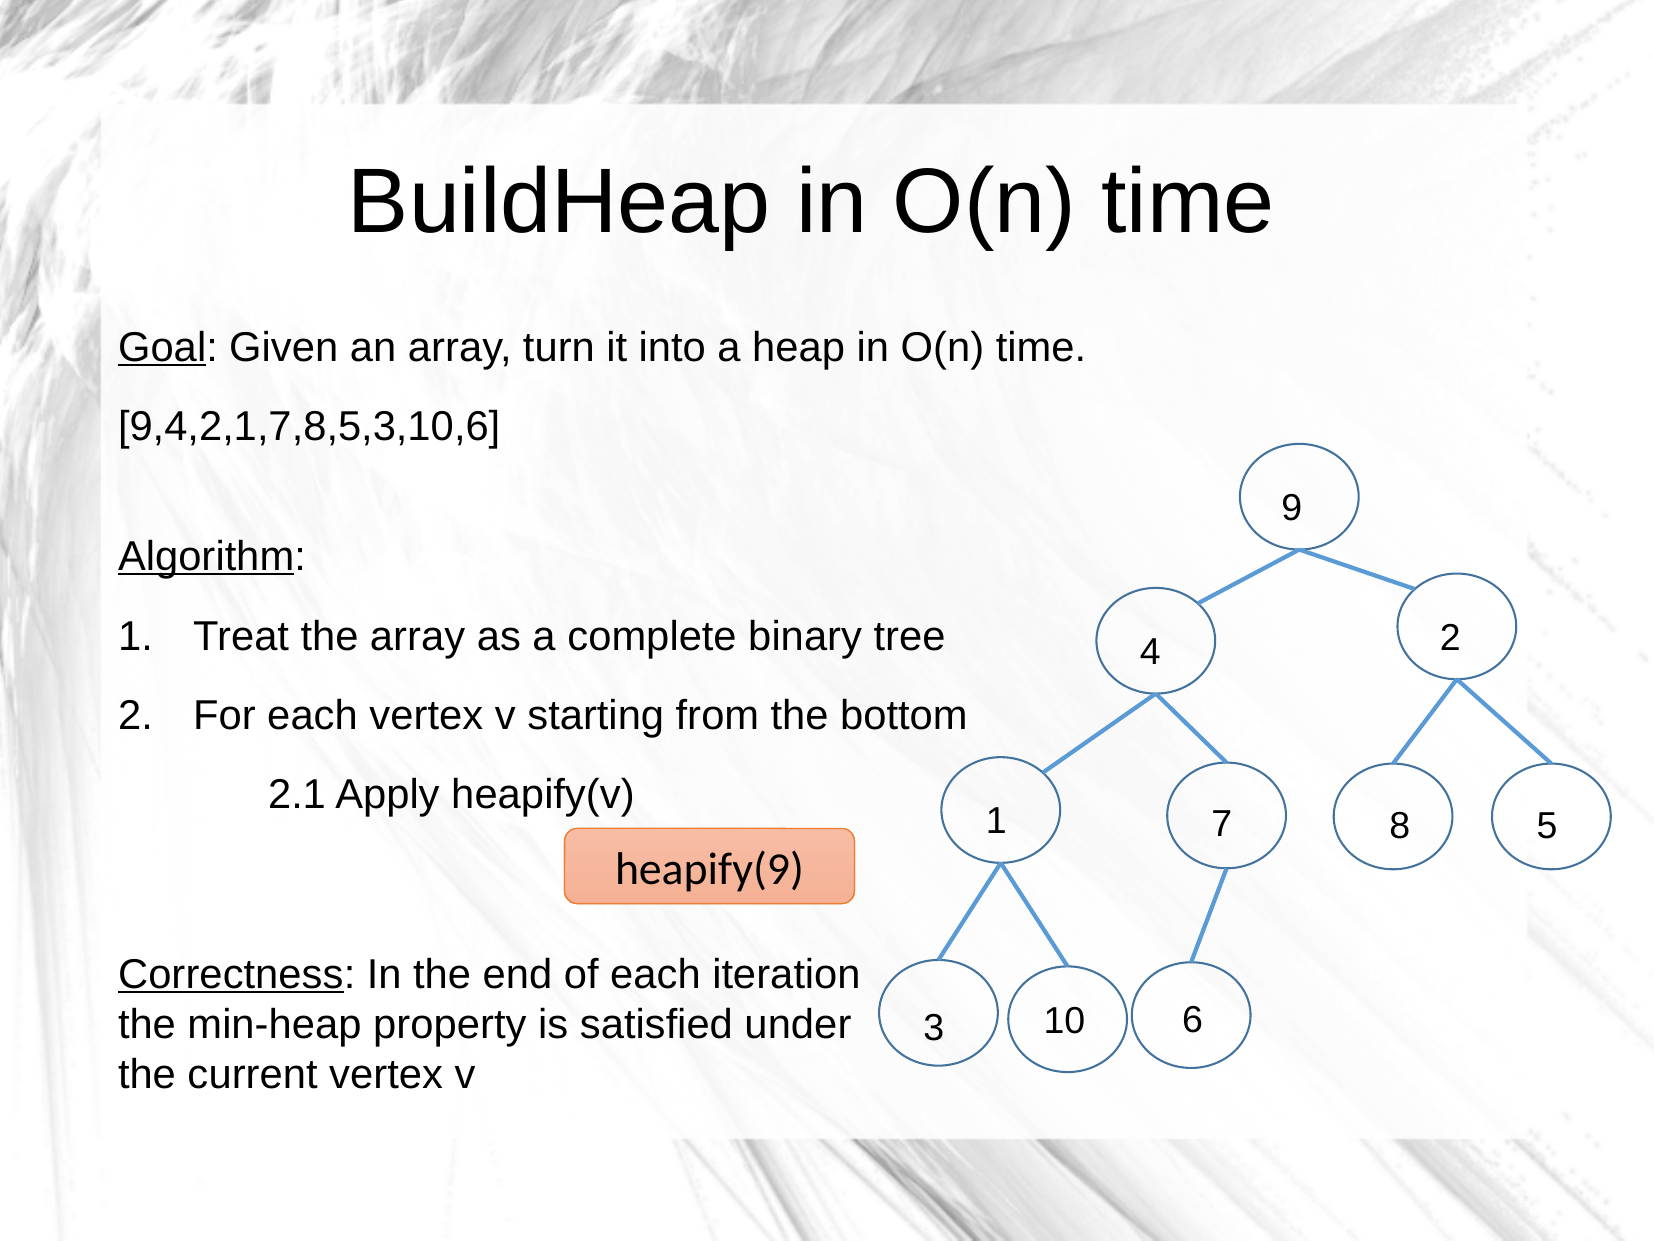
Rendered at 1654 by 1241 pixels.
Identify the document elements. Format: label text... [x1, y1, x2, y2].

text_box [1130, 961, 1252, 1069]
text_box [1238, 442, 1360, 549]
text_box [940, 756, 1062, 862]
text_box [878, 958, 999, 1067]
text_box 4 [1125, 619, 1185, 680]
text_box 3 [908, 995, 968, 1056]
picture [0, 0, 1654, 1241]
text_box heapify(9) [564, 827, 855, 904]
list Goal: Given an array, turn it into a heap in O(n) time. [9,4,2,1,7,8,5,3,10,6] Algorithm: Treat the array as a complete binary tree For each vertex v starting from the bottom 2.1 Apply heapify(v) Correctness: In the end of each iteration the min-heap property is satisfied under the current vertex v [118, 319, 1571, 1102]
text_box 6 [1167, 987, 1227, 1048]
text_box [1490, 762, 1606, 871]
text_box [1000, 862, 1068, 967]
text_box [1392, 679, 1457, 764]
text_box [1332, 762, 1454, 871]
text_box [1457, 679, 1552, 764]
text_box 5 [1521, 793, 1617, 854]
title BuildHeap in O(n) time [118, 112, 1506, 281]
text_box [1197, 549, 1300, 604]
text_box 1 [971, 788, 1031, 849]
text_box [1166, 761, 1288, 870]
text_box 9 [1266, 475, 1326, 536]
text_box [1095, 586, 1217, 693]
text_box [1191, 868, 1227, 963]
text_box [1042, 693, 1156, 773]
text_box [1155, 693, 1227, 763]
text_box 7 [1196, 791, 1256, 852]
text_box 10 [1029, 989, 1115, 1049]
text_box [1396, 572, 1518, 679]
text_box 2 [1424, 605, 1485, 665]
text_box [938, 862, 1001, 960]
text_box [1300, 549, 1415, 590]
text_box 8 [1374, 793, 1434, 853]
text_box [1007, 965, 1129, 1074]
